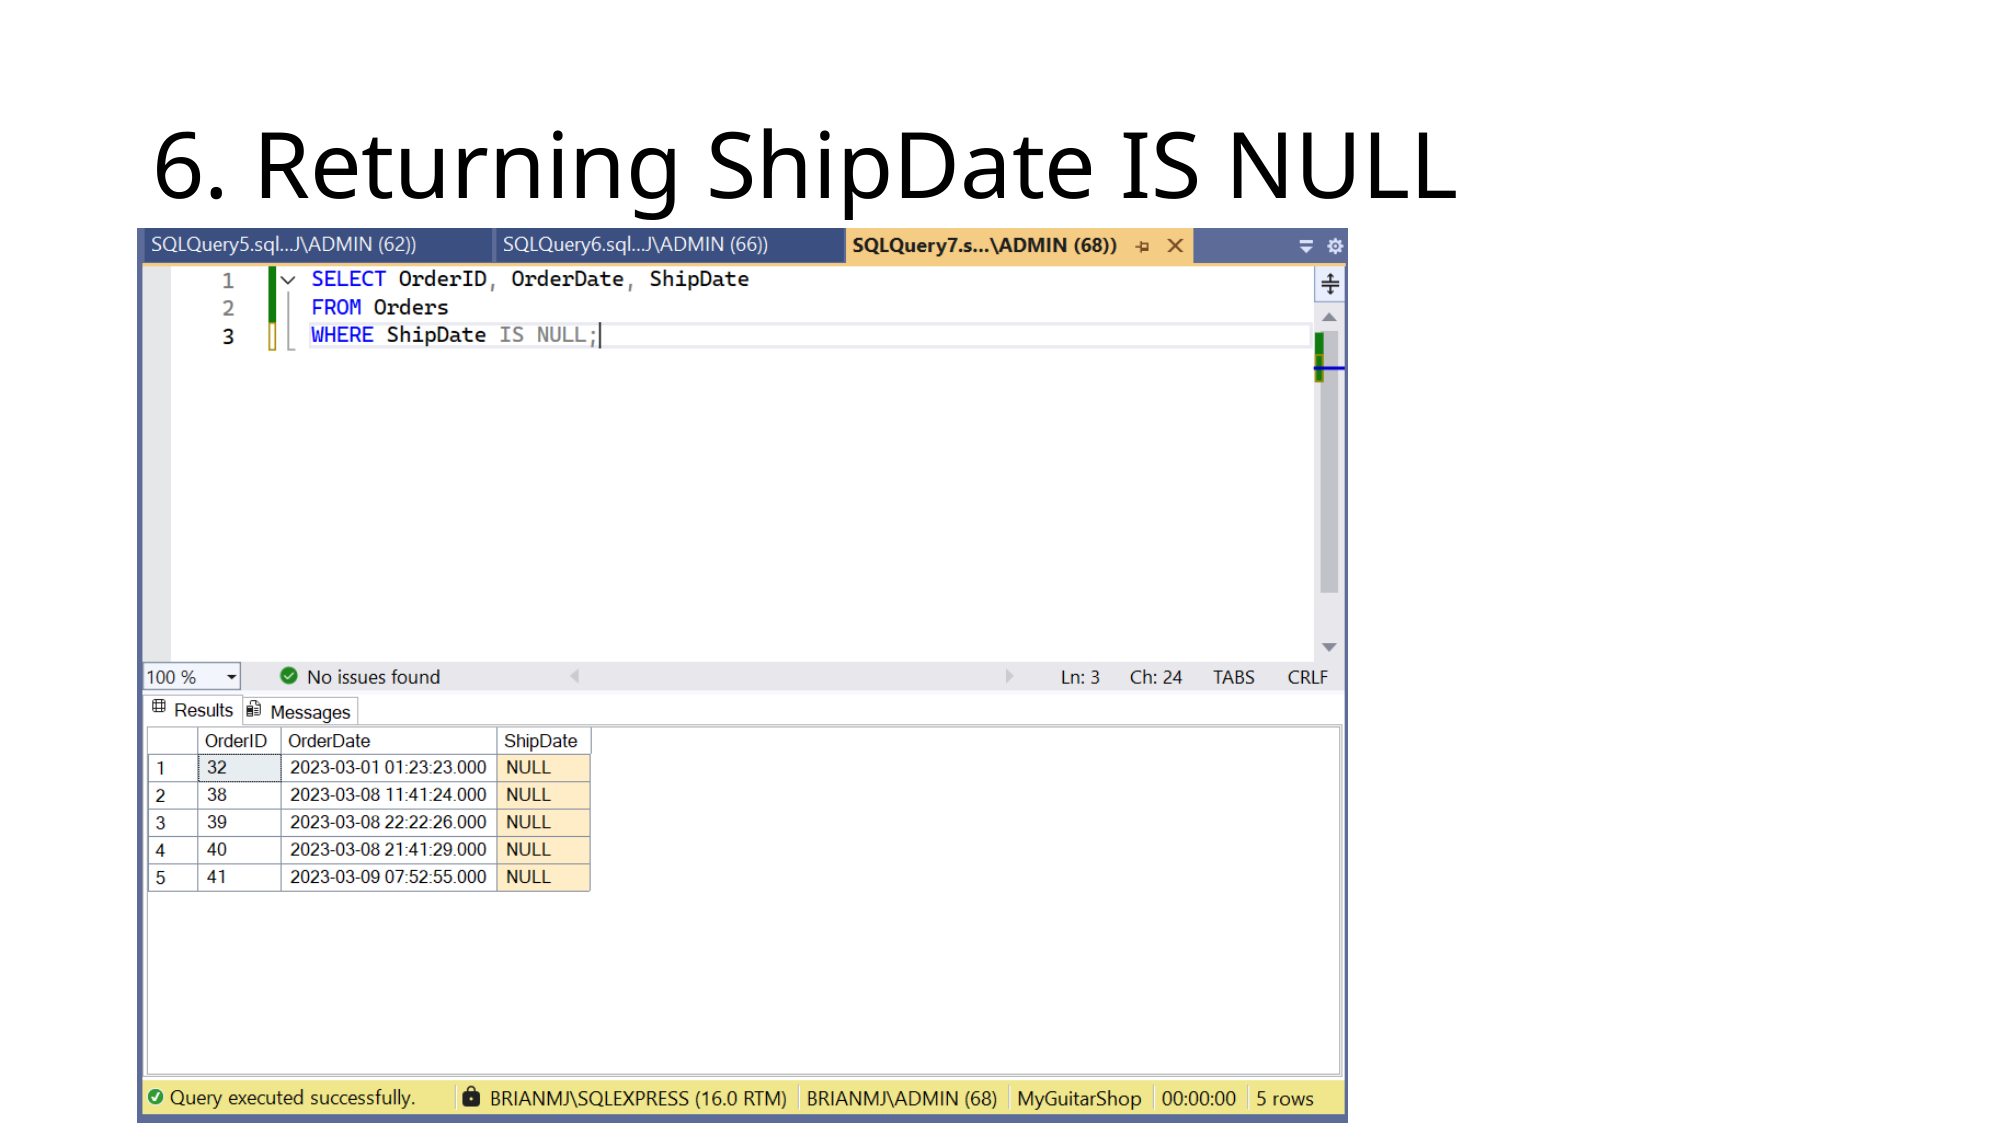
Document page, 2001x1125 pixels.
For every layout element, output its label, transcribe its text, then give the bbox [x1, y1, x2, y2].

title 6. Returning ShipDate IS NULL [137, 59, 1863, 278]
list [137, 228, 1348, 1123]
